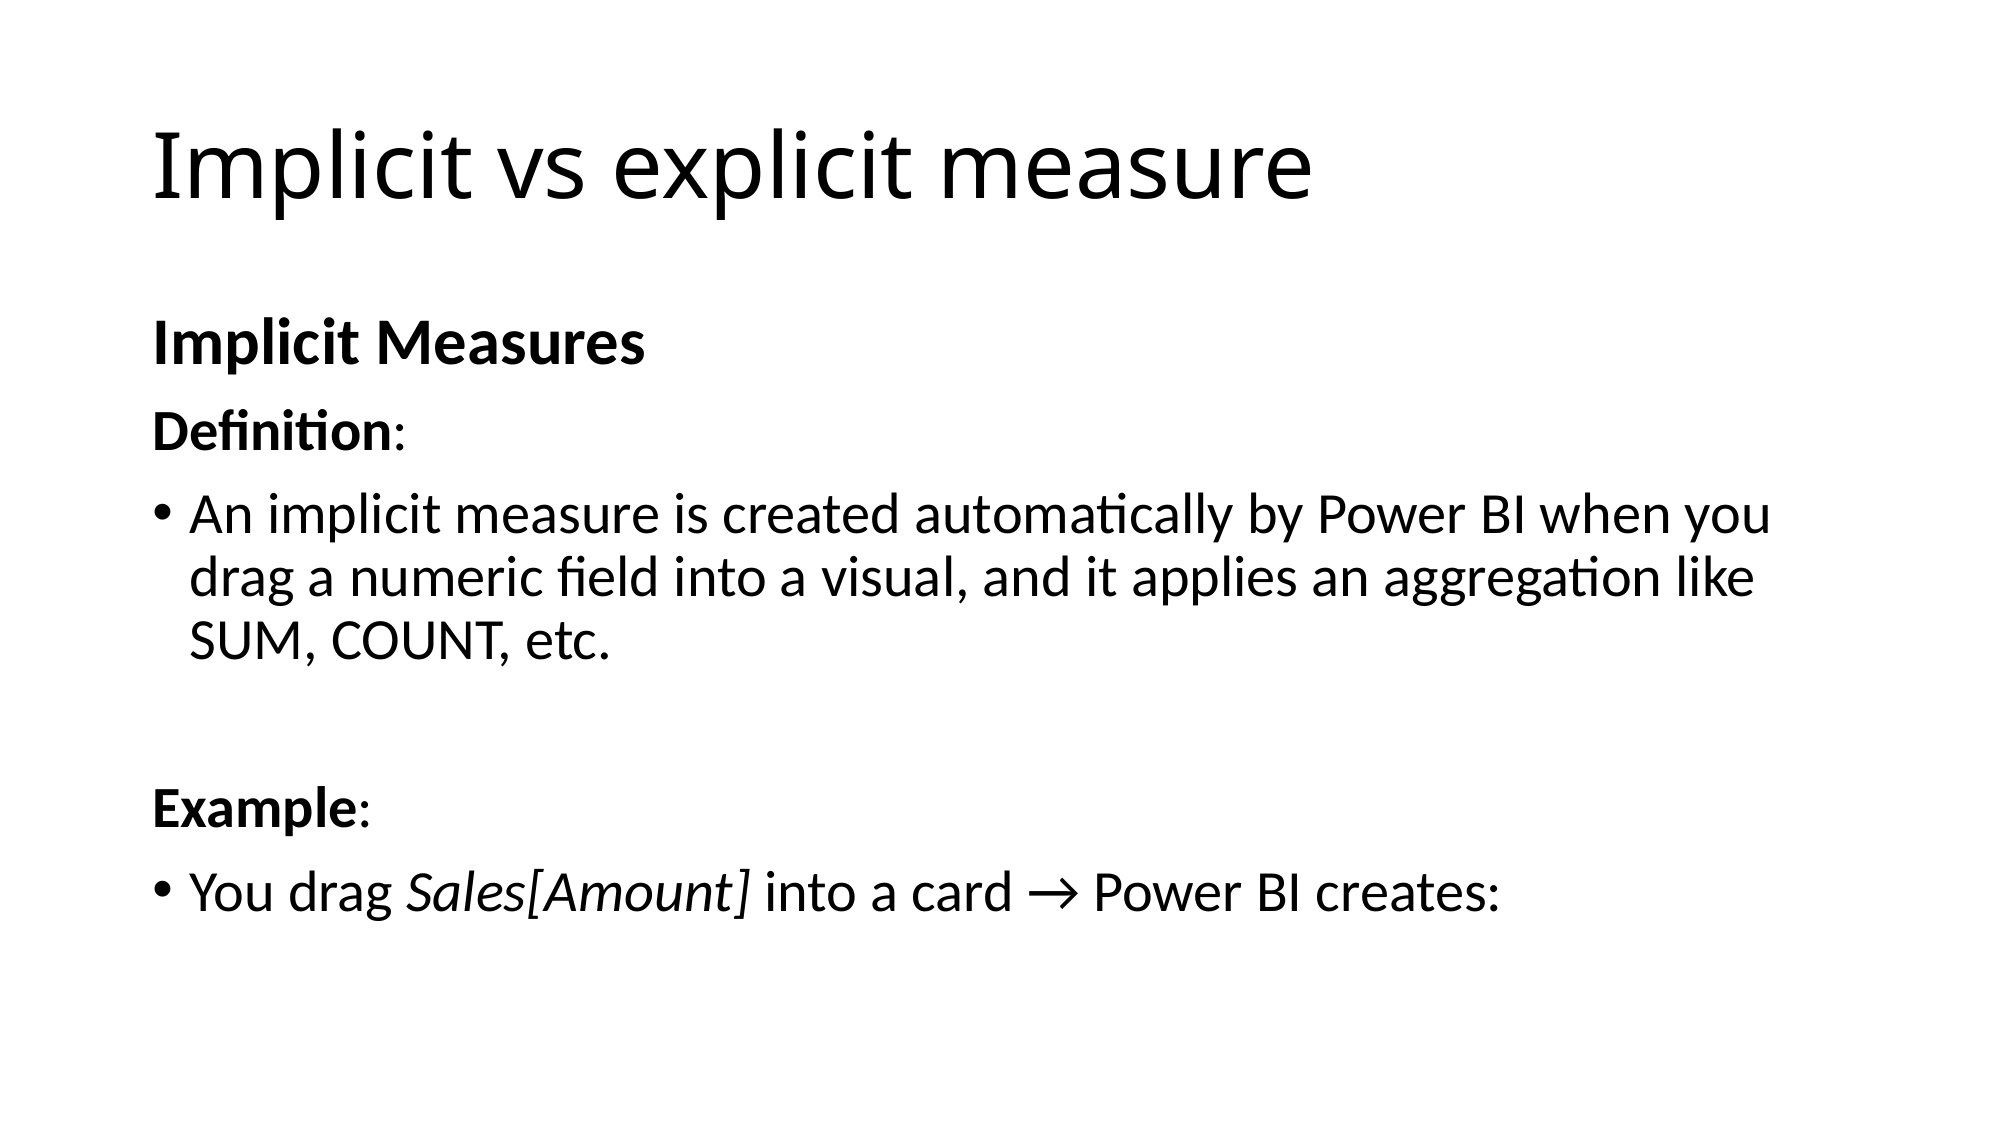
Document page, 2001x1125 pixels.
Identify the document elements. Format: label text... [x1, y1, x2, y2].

title Implicit vs explicit measure [137, 59, 1863, 278]
list Implicit Measures Definition: An implicit measure is created automatically by Power BI when you drag a numeric field into a visual, and it applies an aggregation like SUM, COUNT, etc. Example: You drag Sales[Amount] into a card → Power BI creates: [137, 299, 1863, 1014]
